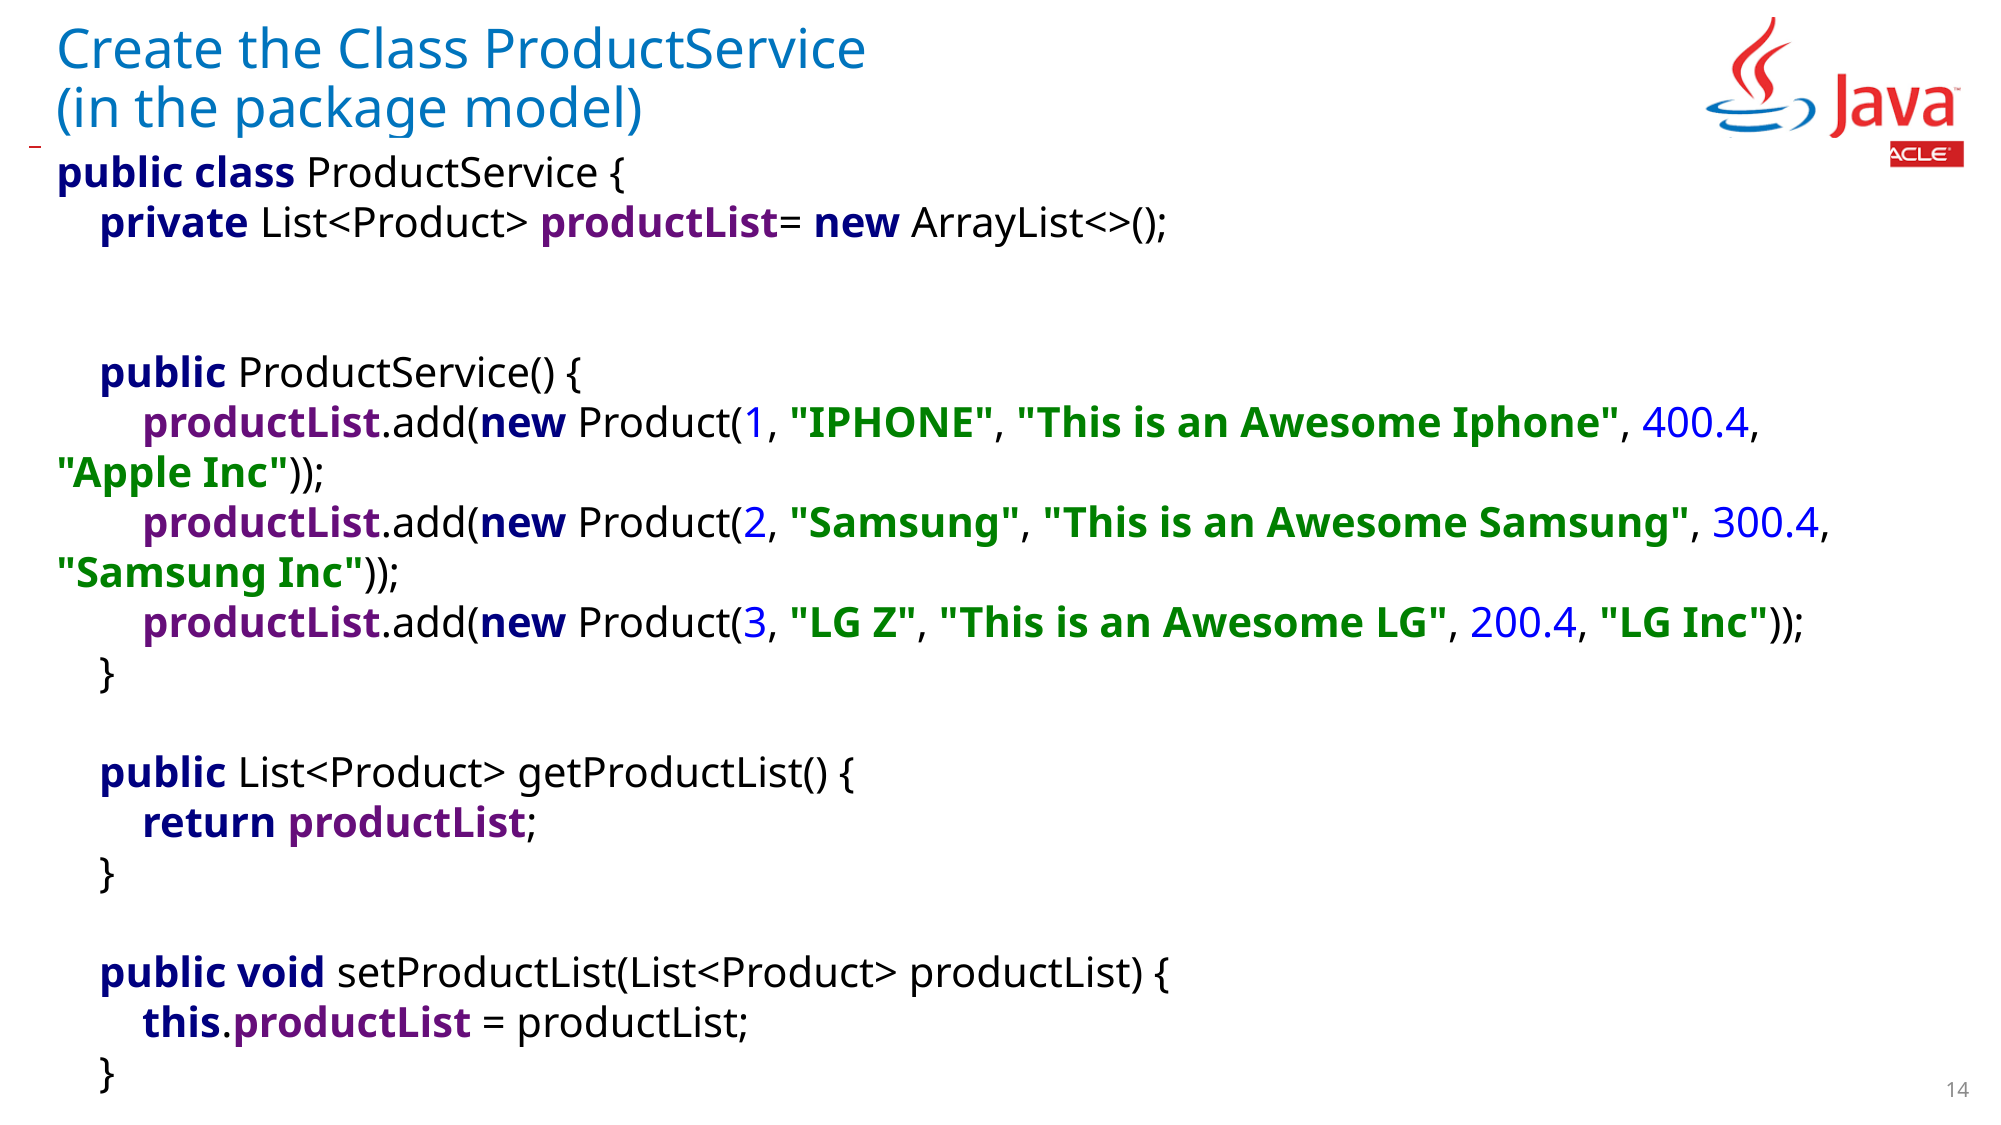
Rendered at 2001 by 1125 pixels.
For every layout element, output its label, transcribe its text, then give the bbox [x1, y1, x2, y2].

picture [1863, 17, 1994, 184]
title Create the Class ProductService (in the package model) [41, 12, 1863, 137]
list public class ProductService { private List<Product> productList= new ArrayList<>(); public ProductService() { productList.add(new Product(1, "IPHONE", "This is an Awesome Iphone", 400.4, "Apple Inc")); productList.add(new Product(2, "Samsung", "This is an Awesome Samsung", 300.4, "Samsung Inc")); productList.add(new Product(3, "LG Z", "This is an Awesome LG", 200.4, "LG Inc")); } public List<Product> getProductList() { return productList; } public void setProductList(List<Product> productList) { this.productList = productList; } [41, 137, 1891, 1104]
slide_number 14 [1534, 1060, 1985, 1121]
